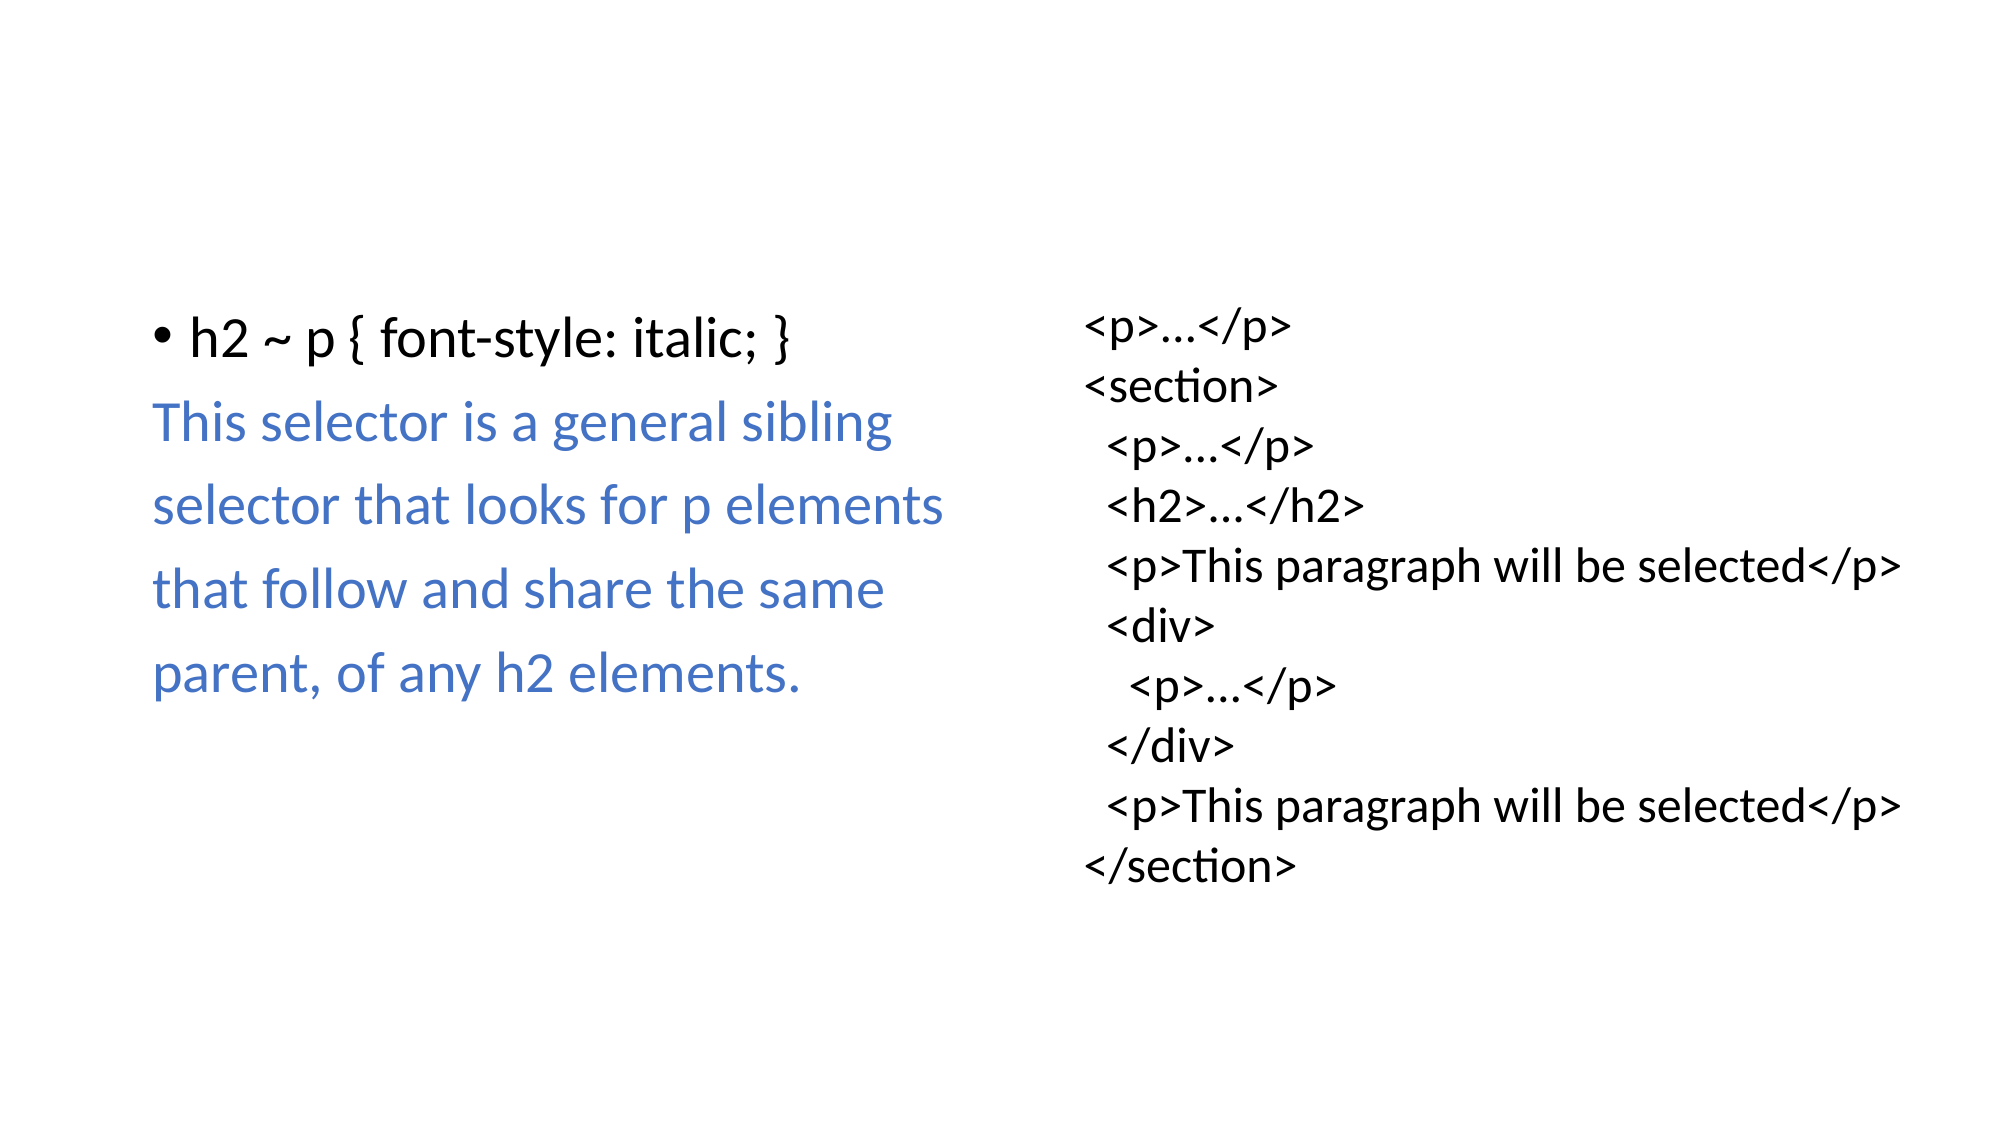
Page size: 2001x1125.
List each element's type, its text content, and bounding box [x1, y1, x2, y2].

list h2 ~ p { font-style: italic; } This selector is a general sibling selector that looks for p elements that follow and share the same parent, of any h2 elements. [137, 299, 1863, 1014]
text_box <p>...</p> <section> <p>...</p> <h2>...</h2> <p>This paragraph will be selected</p> <div> <p>...</p> </div> <p>This paragraph will be selected</p> </section> [1068, 285, 1929, 900]
